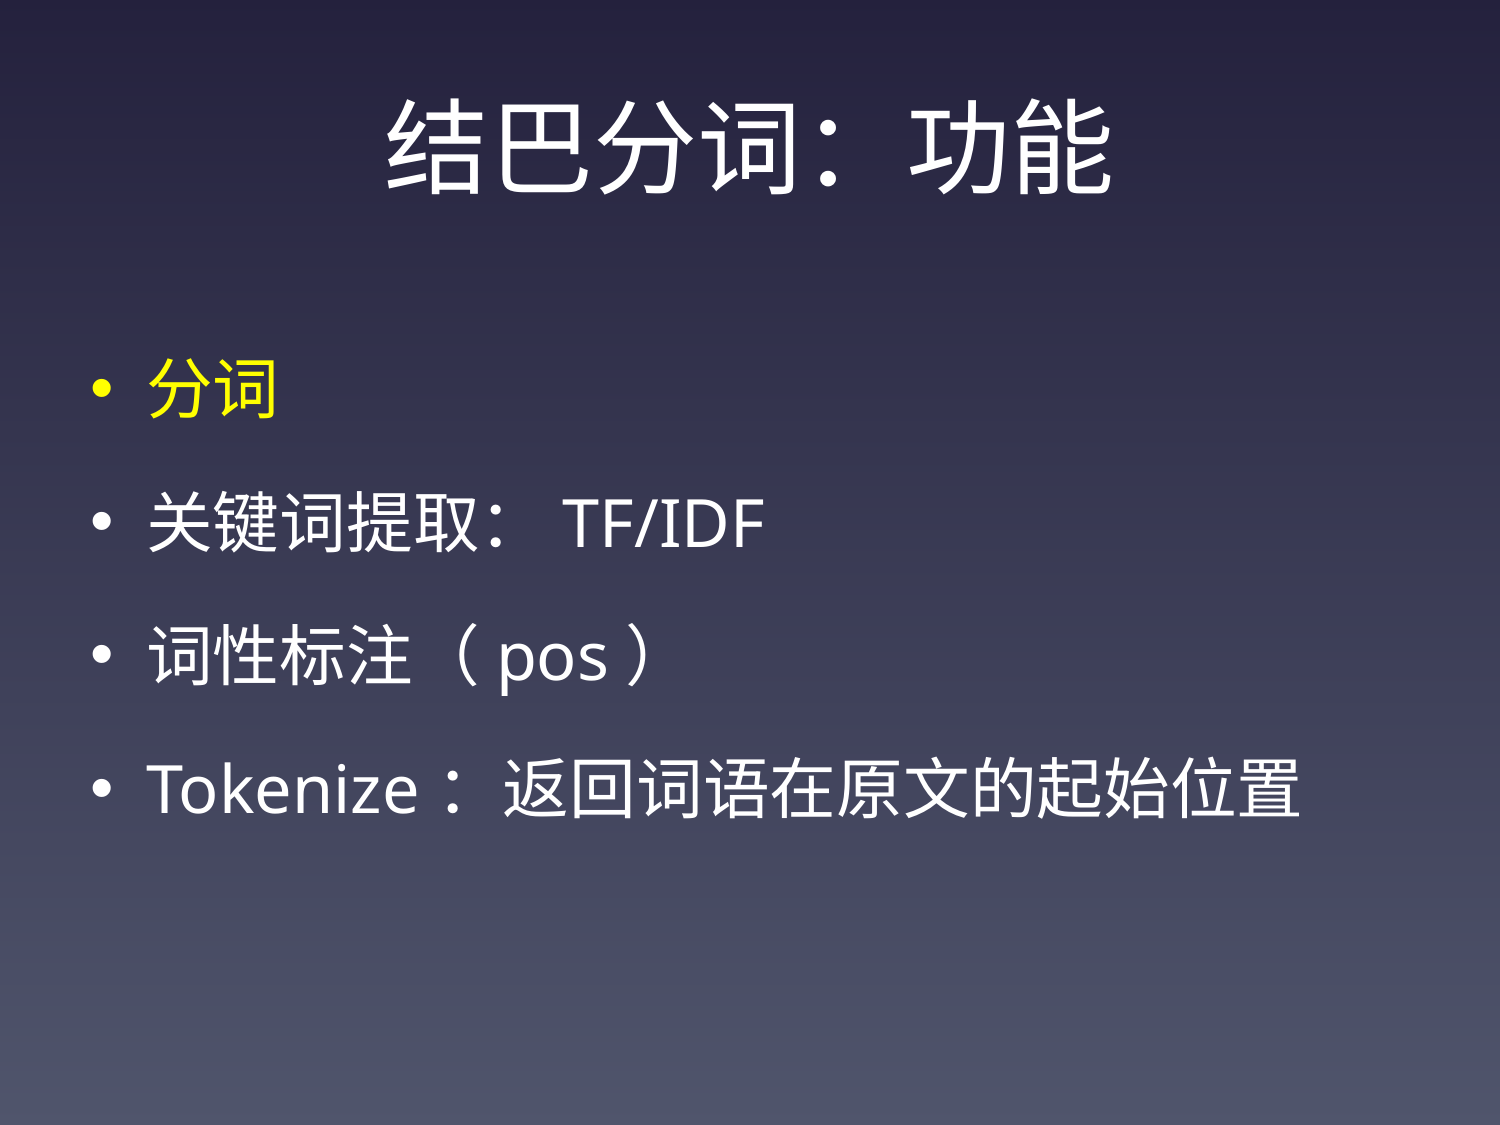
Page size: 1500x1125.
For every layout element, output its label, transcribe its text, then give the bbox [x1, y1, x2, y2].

list 分词 关键词提取：TF/IDF 词性标注（pos） Tokenize：返回词语在原文的起始位置 [75, 262, 1425, 1005]
title 结巴分词：功能 [75, 75, 1425, 262]
